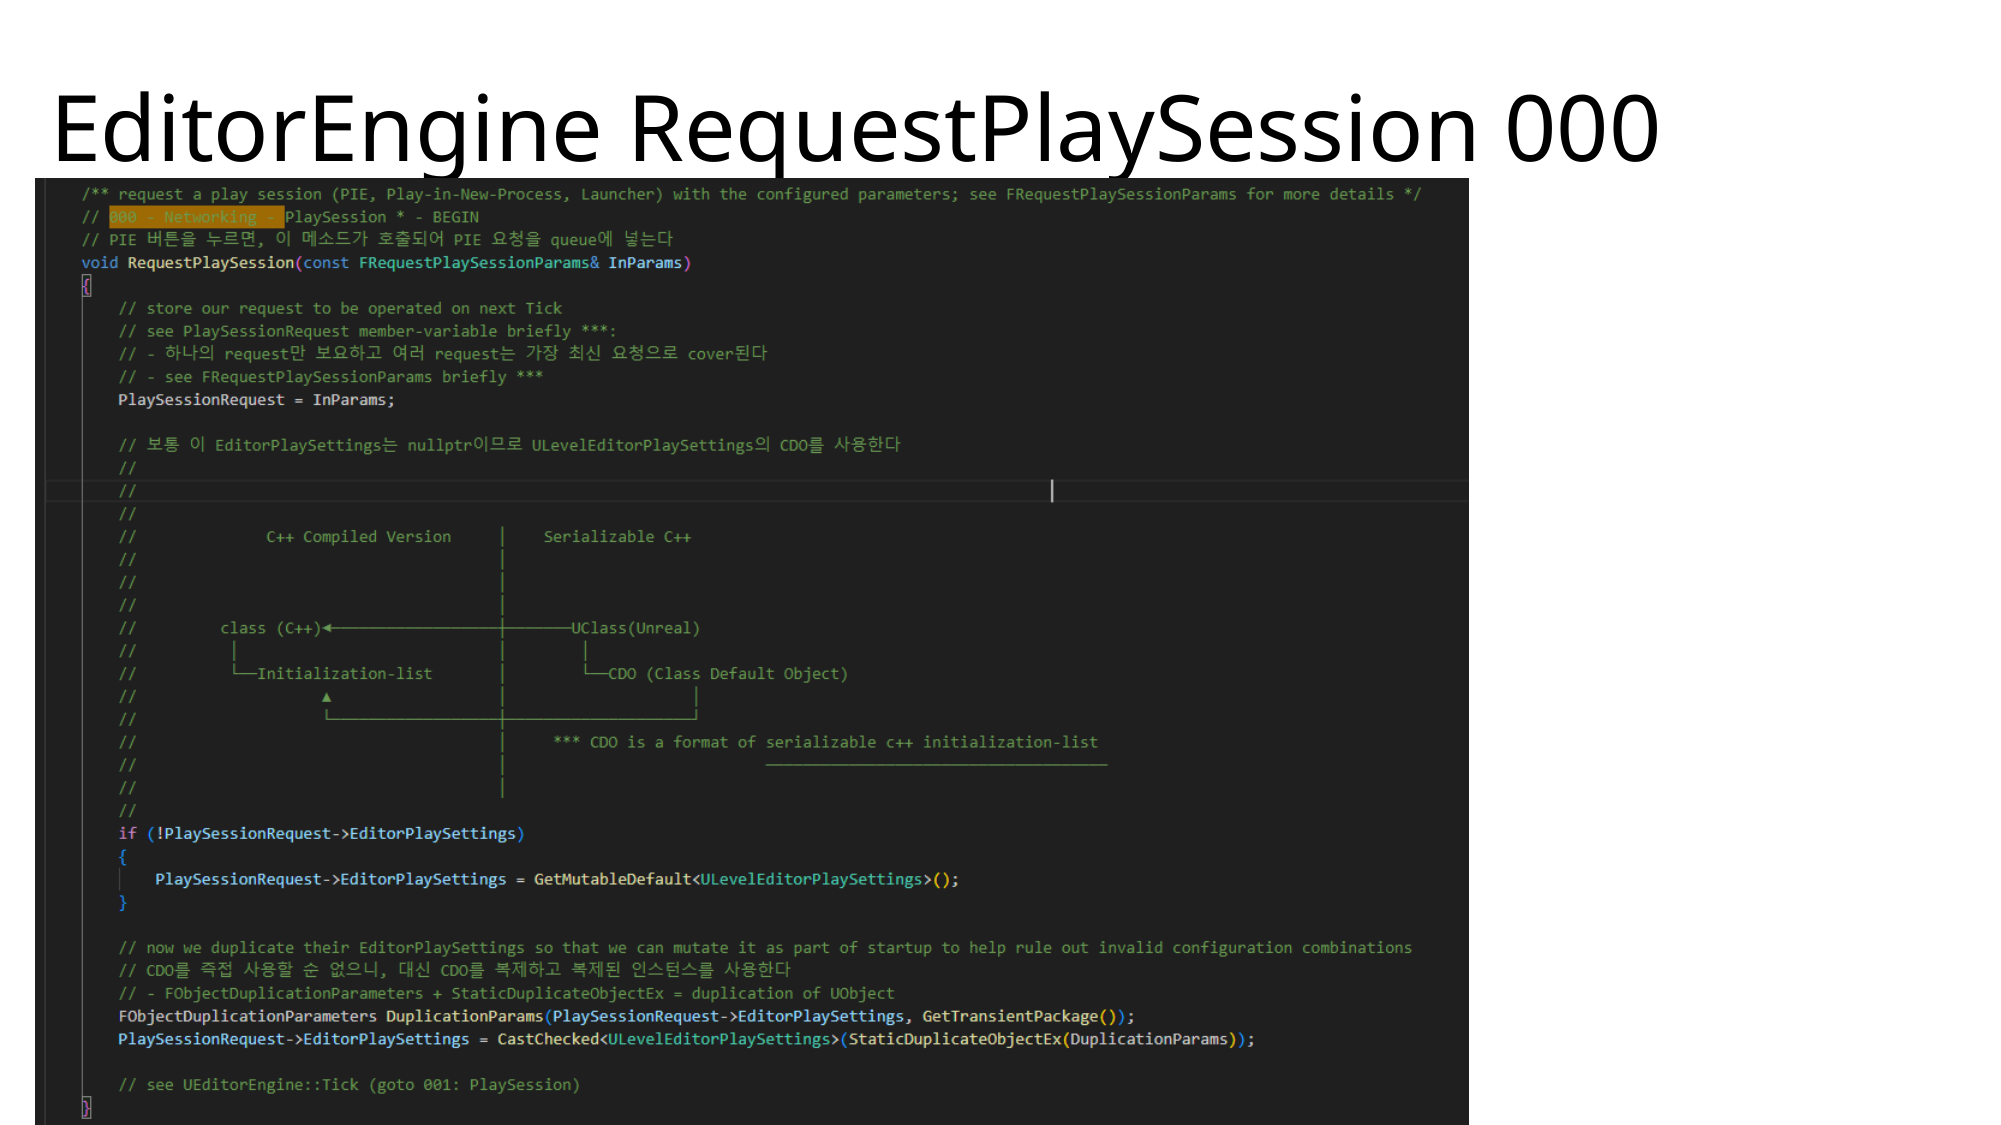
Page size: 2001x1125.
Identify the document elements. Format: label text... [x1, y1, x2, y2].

picture [34, 178, 1469, 1125]
text_box EditorEngine RequestPlaySession 000 [34, 67, 1760, 195]
